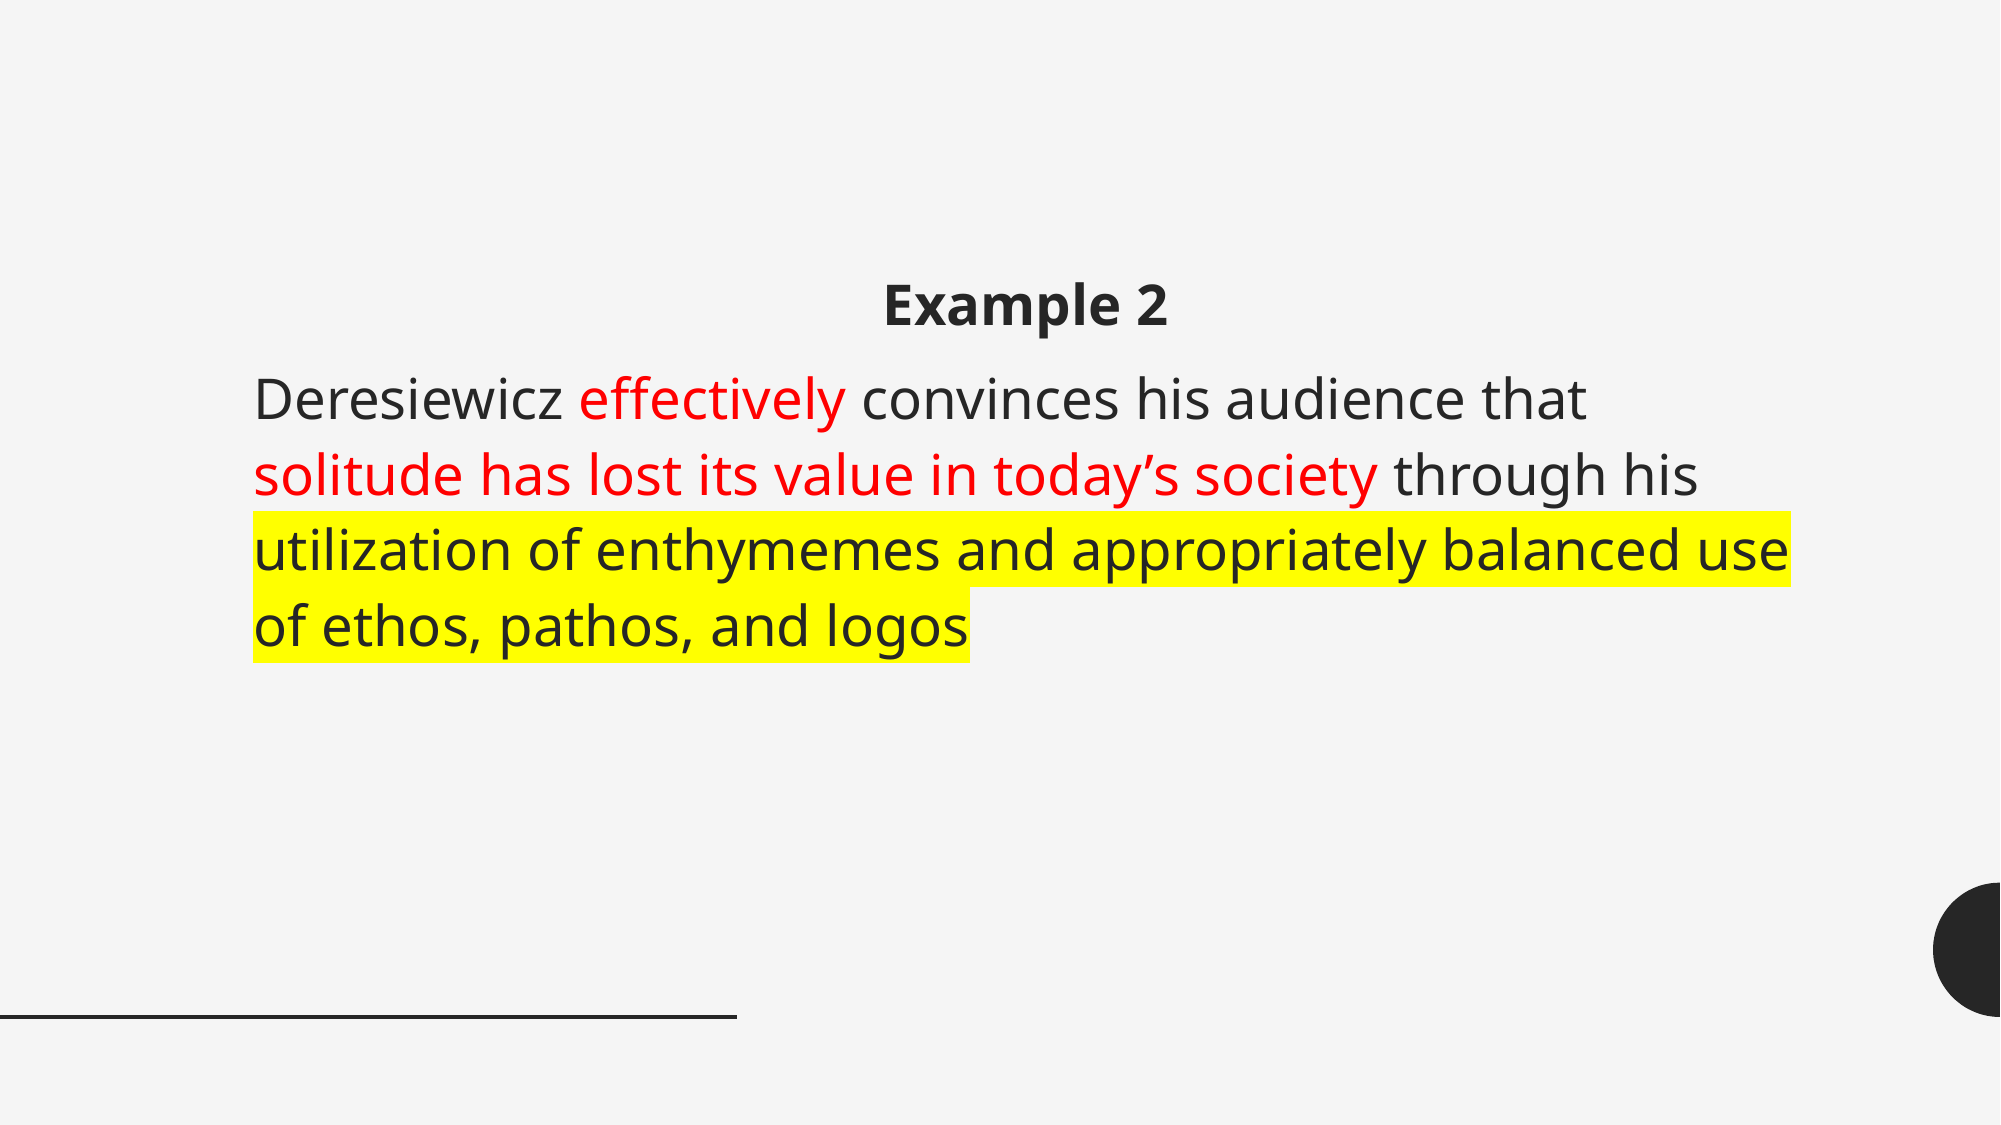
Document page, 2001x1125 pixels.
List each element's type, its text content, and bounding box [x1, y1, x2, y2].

list Example 2 Deresiewicz effectively convinces his audience that solitude has lost its value in today’s society through his utilization of enthymemes and appropriately balanced use of ethos, pathos, and logos [238, 253, 1814, 841]
